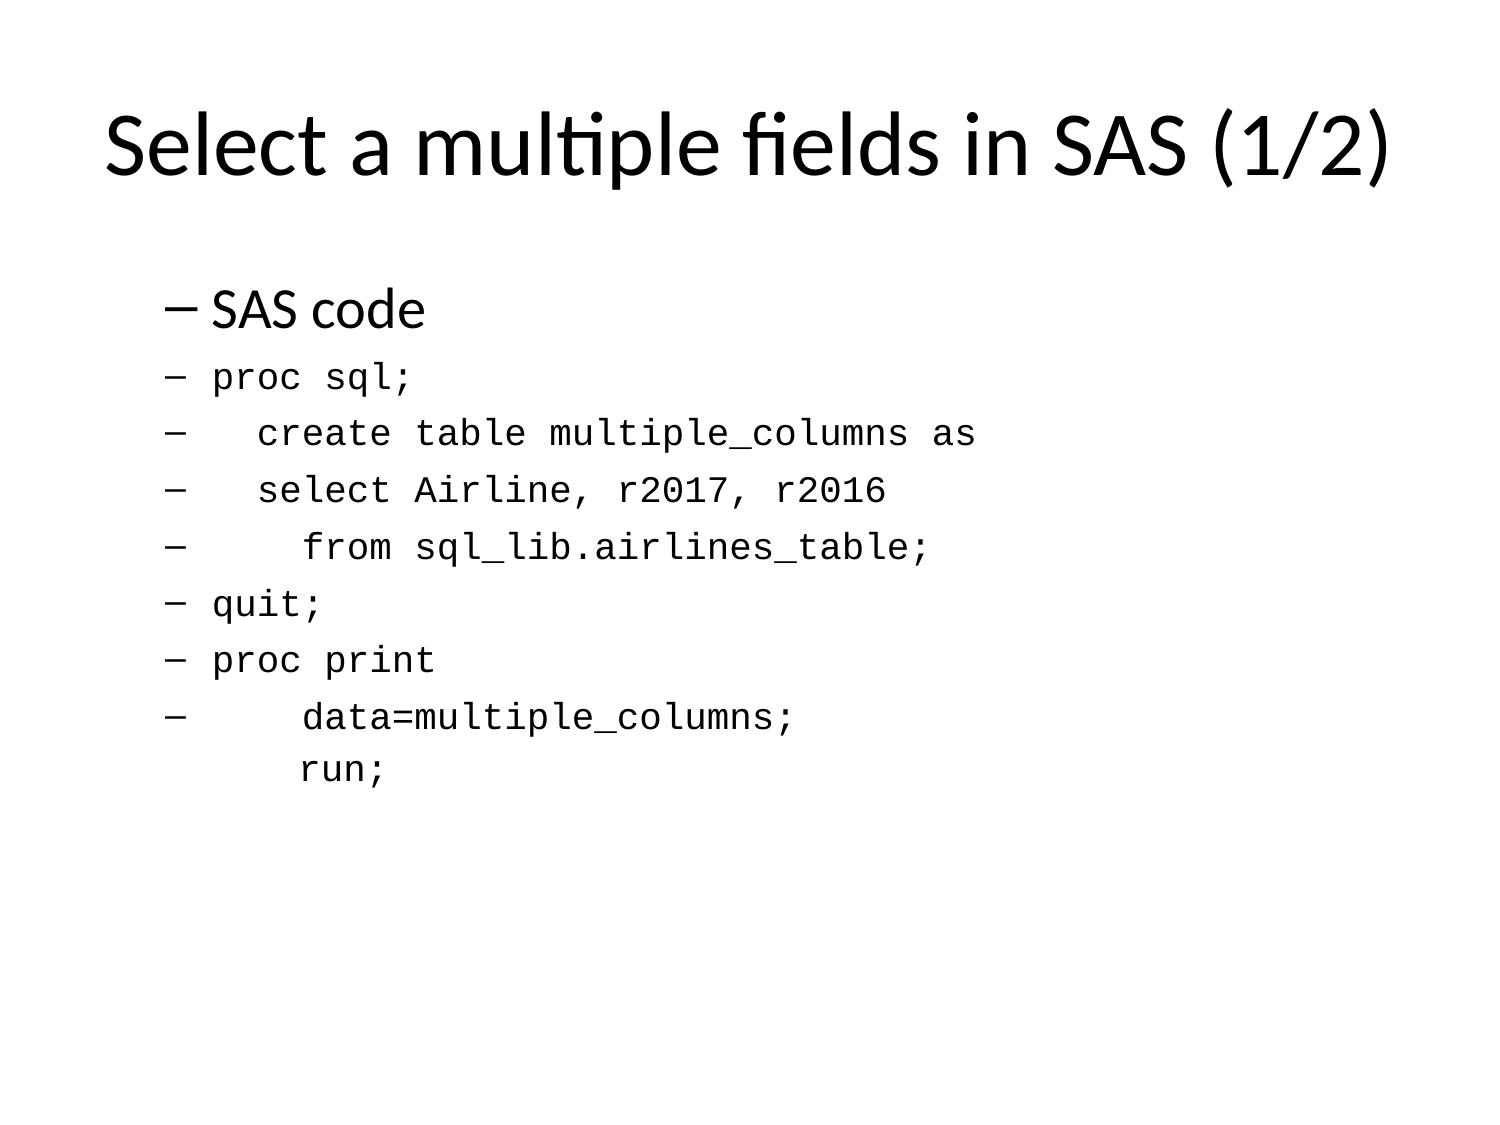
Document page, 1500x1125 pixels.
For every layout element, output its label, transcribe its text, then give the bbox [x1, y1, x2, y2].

title Select a multiple fields in SAS (1/2) [75, 45, 1425, 233]
list SAS code proc sql; create table multiple_columns as select Airline, r2017, r2016 from sql_lib.airlines_table; quit; proc print data=multiple_columns; run; [75, 262, 1425, 1005]
